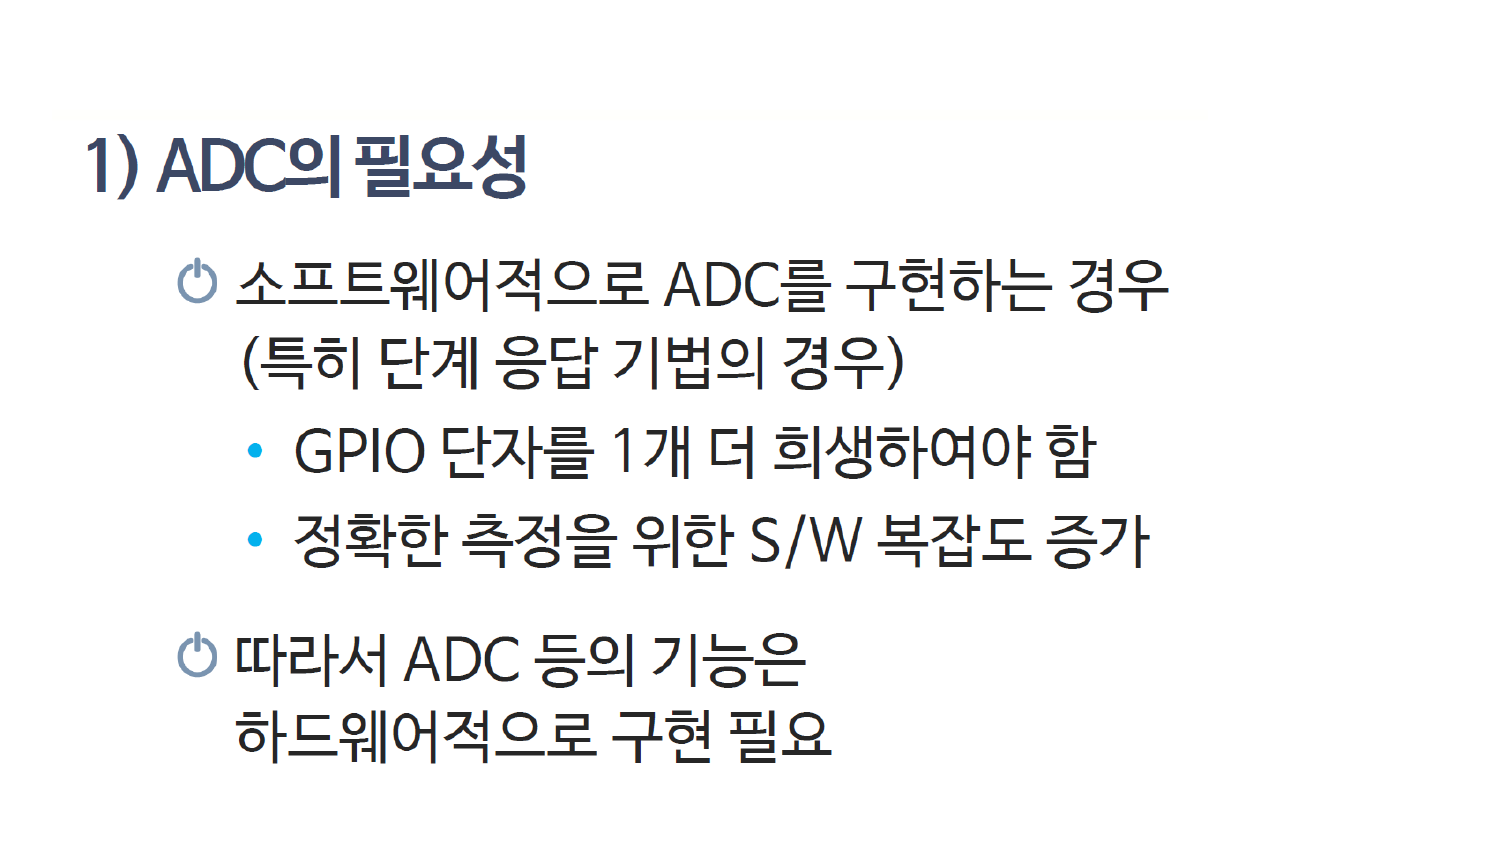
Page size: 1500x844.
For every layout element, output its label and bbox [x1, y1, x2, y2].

picture [52, 106, 1208, 823]
